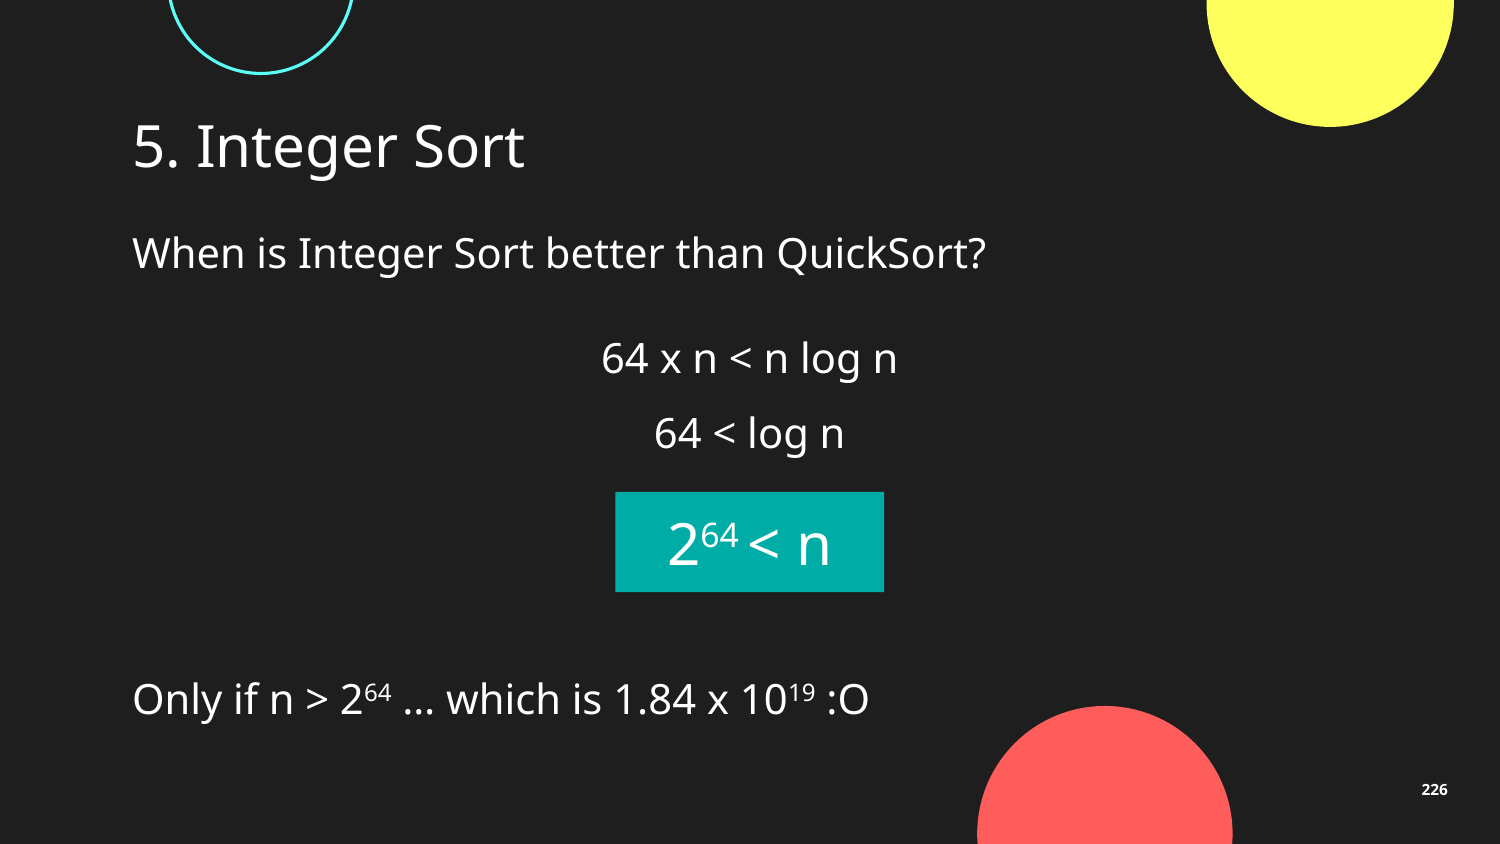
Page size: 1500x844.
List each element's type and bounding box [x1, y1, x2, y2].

slide_number [1389, 764, 1480, 816]
text_box [117, 211, 1401, 288]
text_box [615, 491, 885, 593]
text_box [117, 657, 1401, 734]
title [117, 106, 1383, 183]
text_box [206, 316, 1294, 468]
